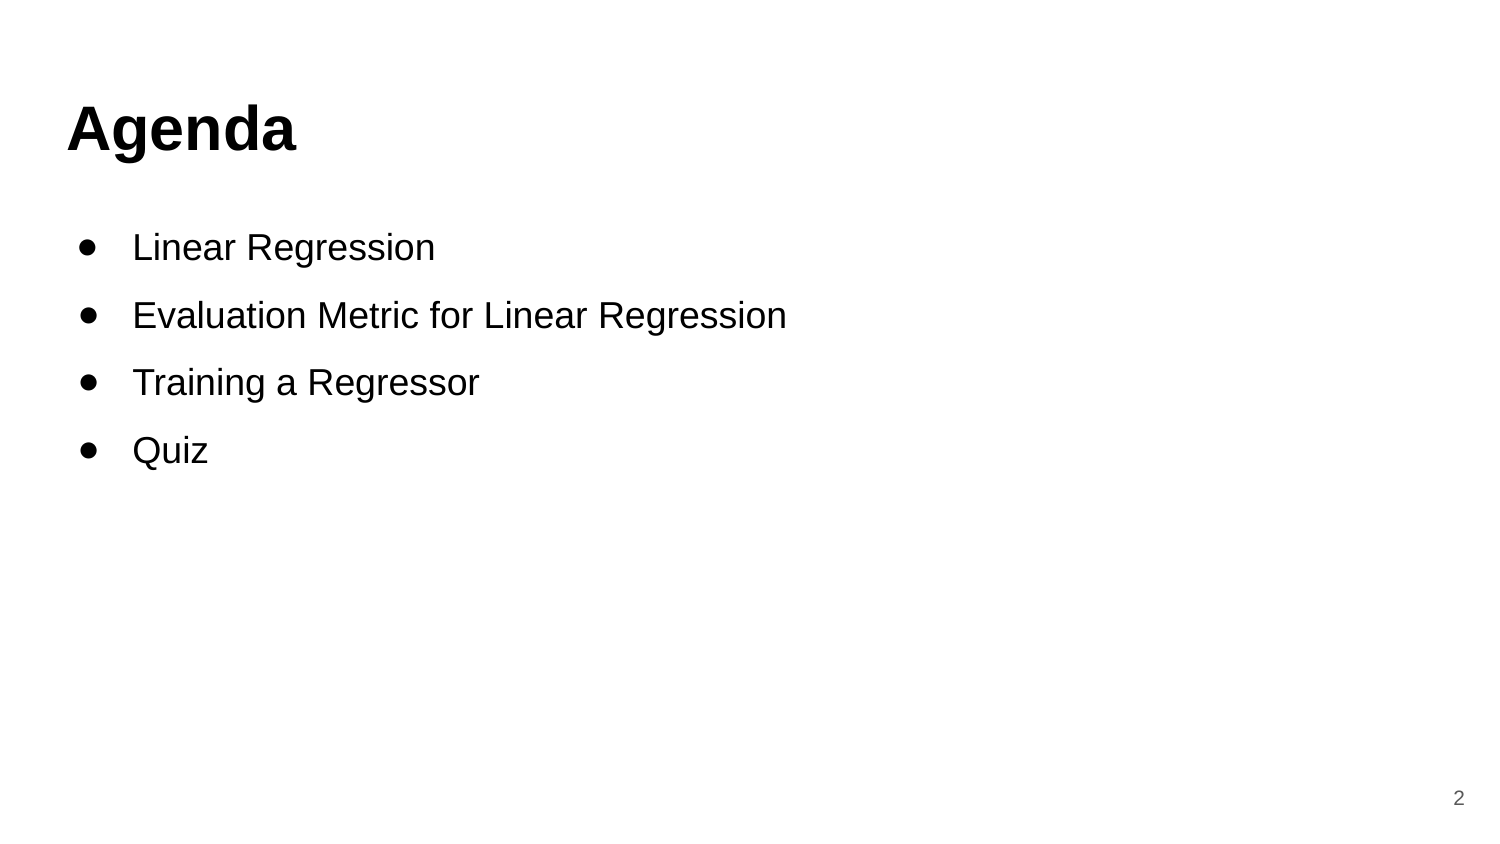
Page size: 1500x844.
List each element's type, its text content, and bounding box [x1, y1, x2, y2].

slide_number ‹#› [1389, 764, 1480, 830]
list Linear Regression Evaluation Metric for Linear Regression Training a Regressor Quiz [42, 185, 1462, 830]
title Agenda [51, 72, 1449, 167]
